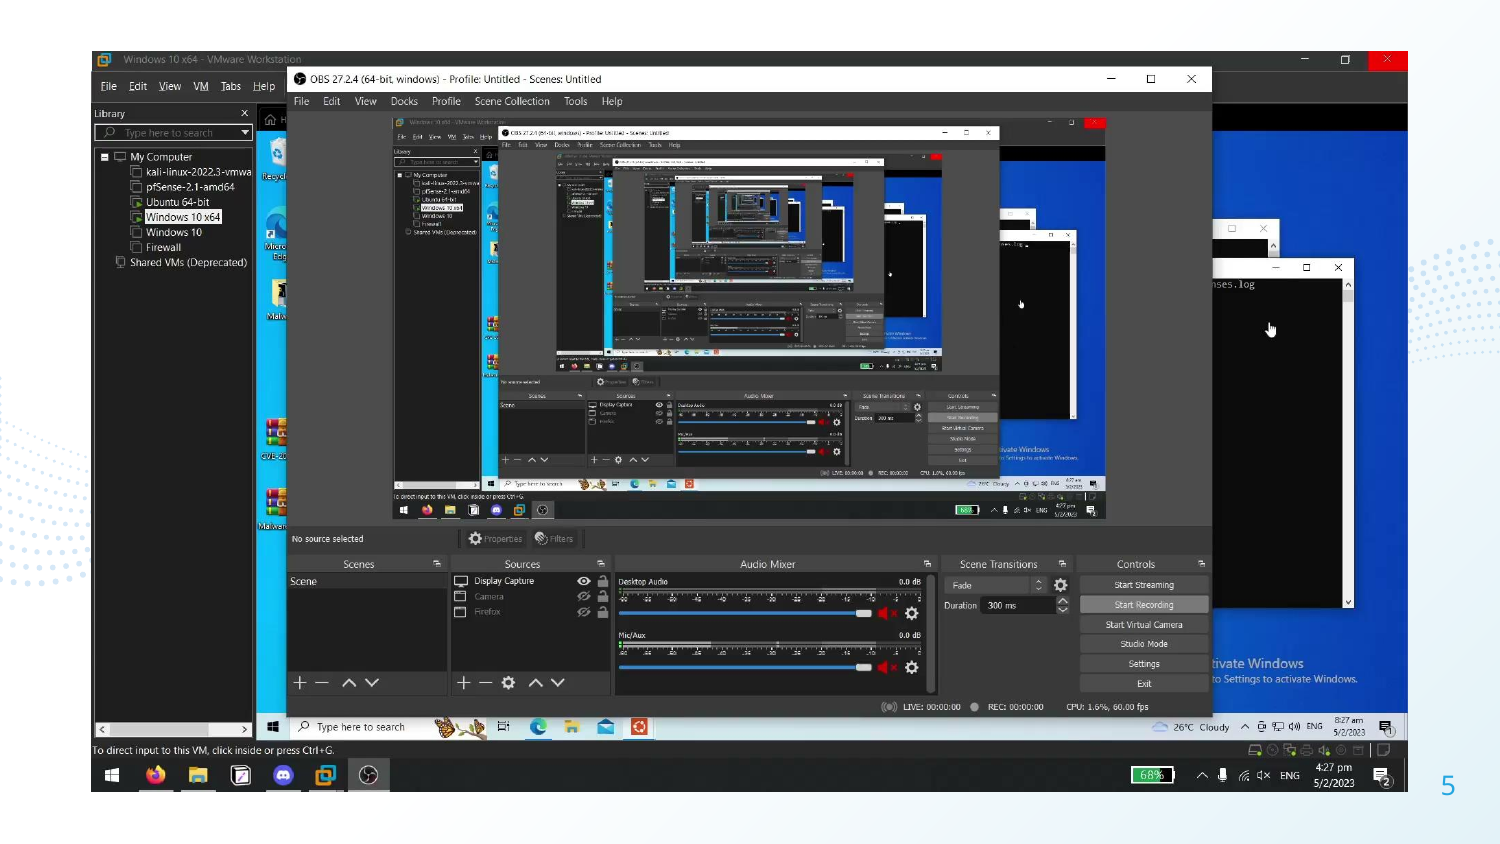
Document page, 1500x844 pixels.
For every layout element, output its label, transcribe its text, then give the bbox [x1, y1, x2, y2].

slide_number ‹#› [1366, 754, 1457, 819]
picture [91, 51, 1409, 793]
